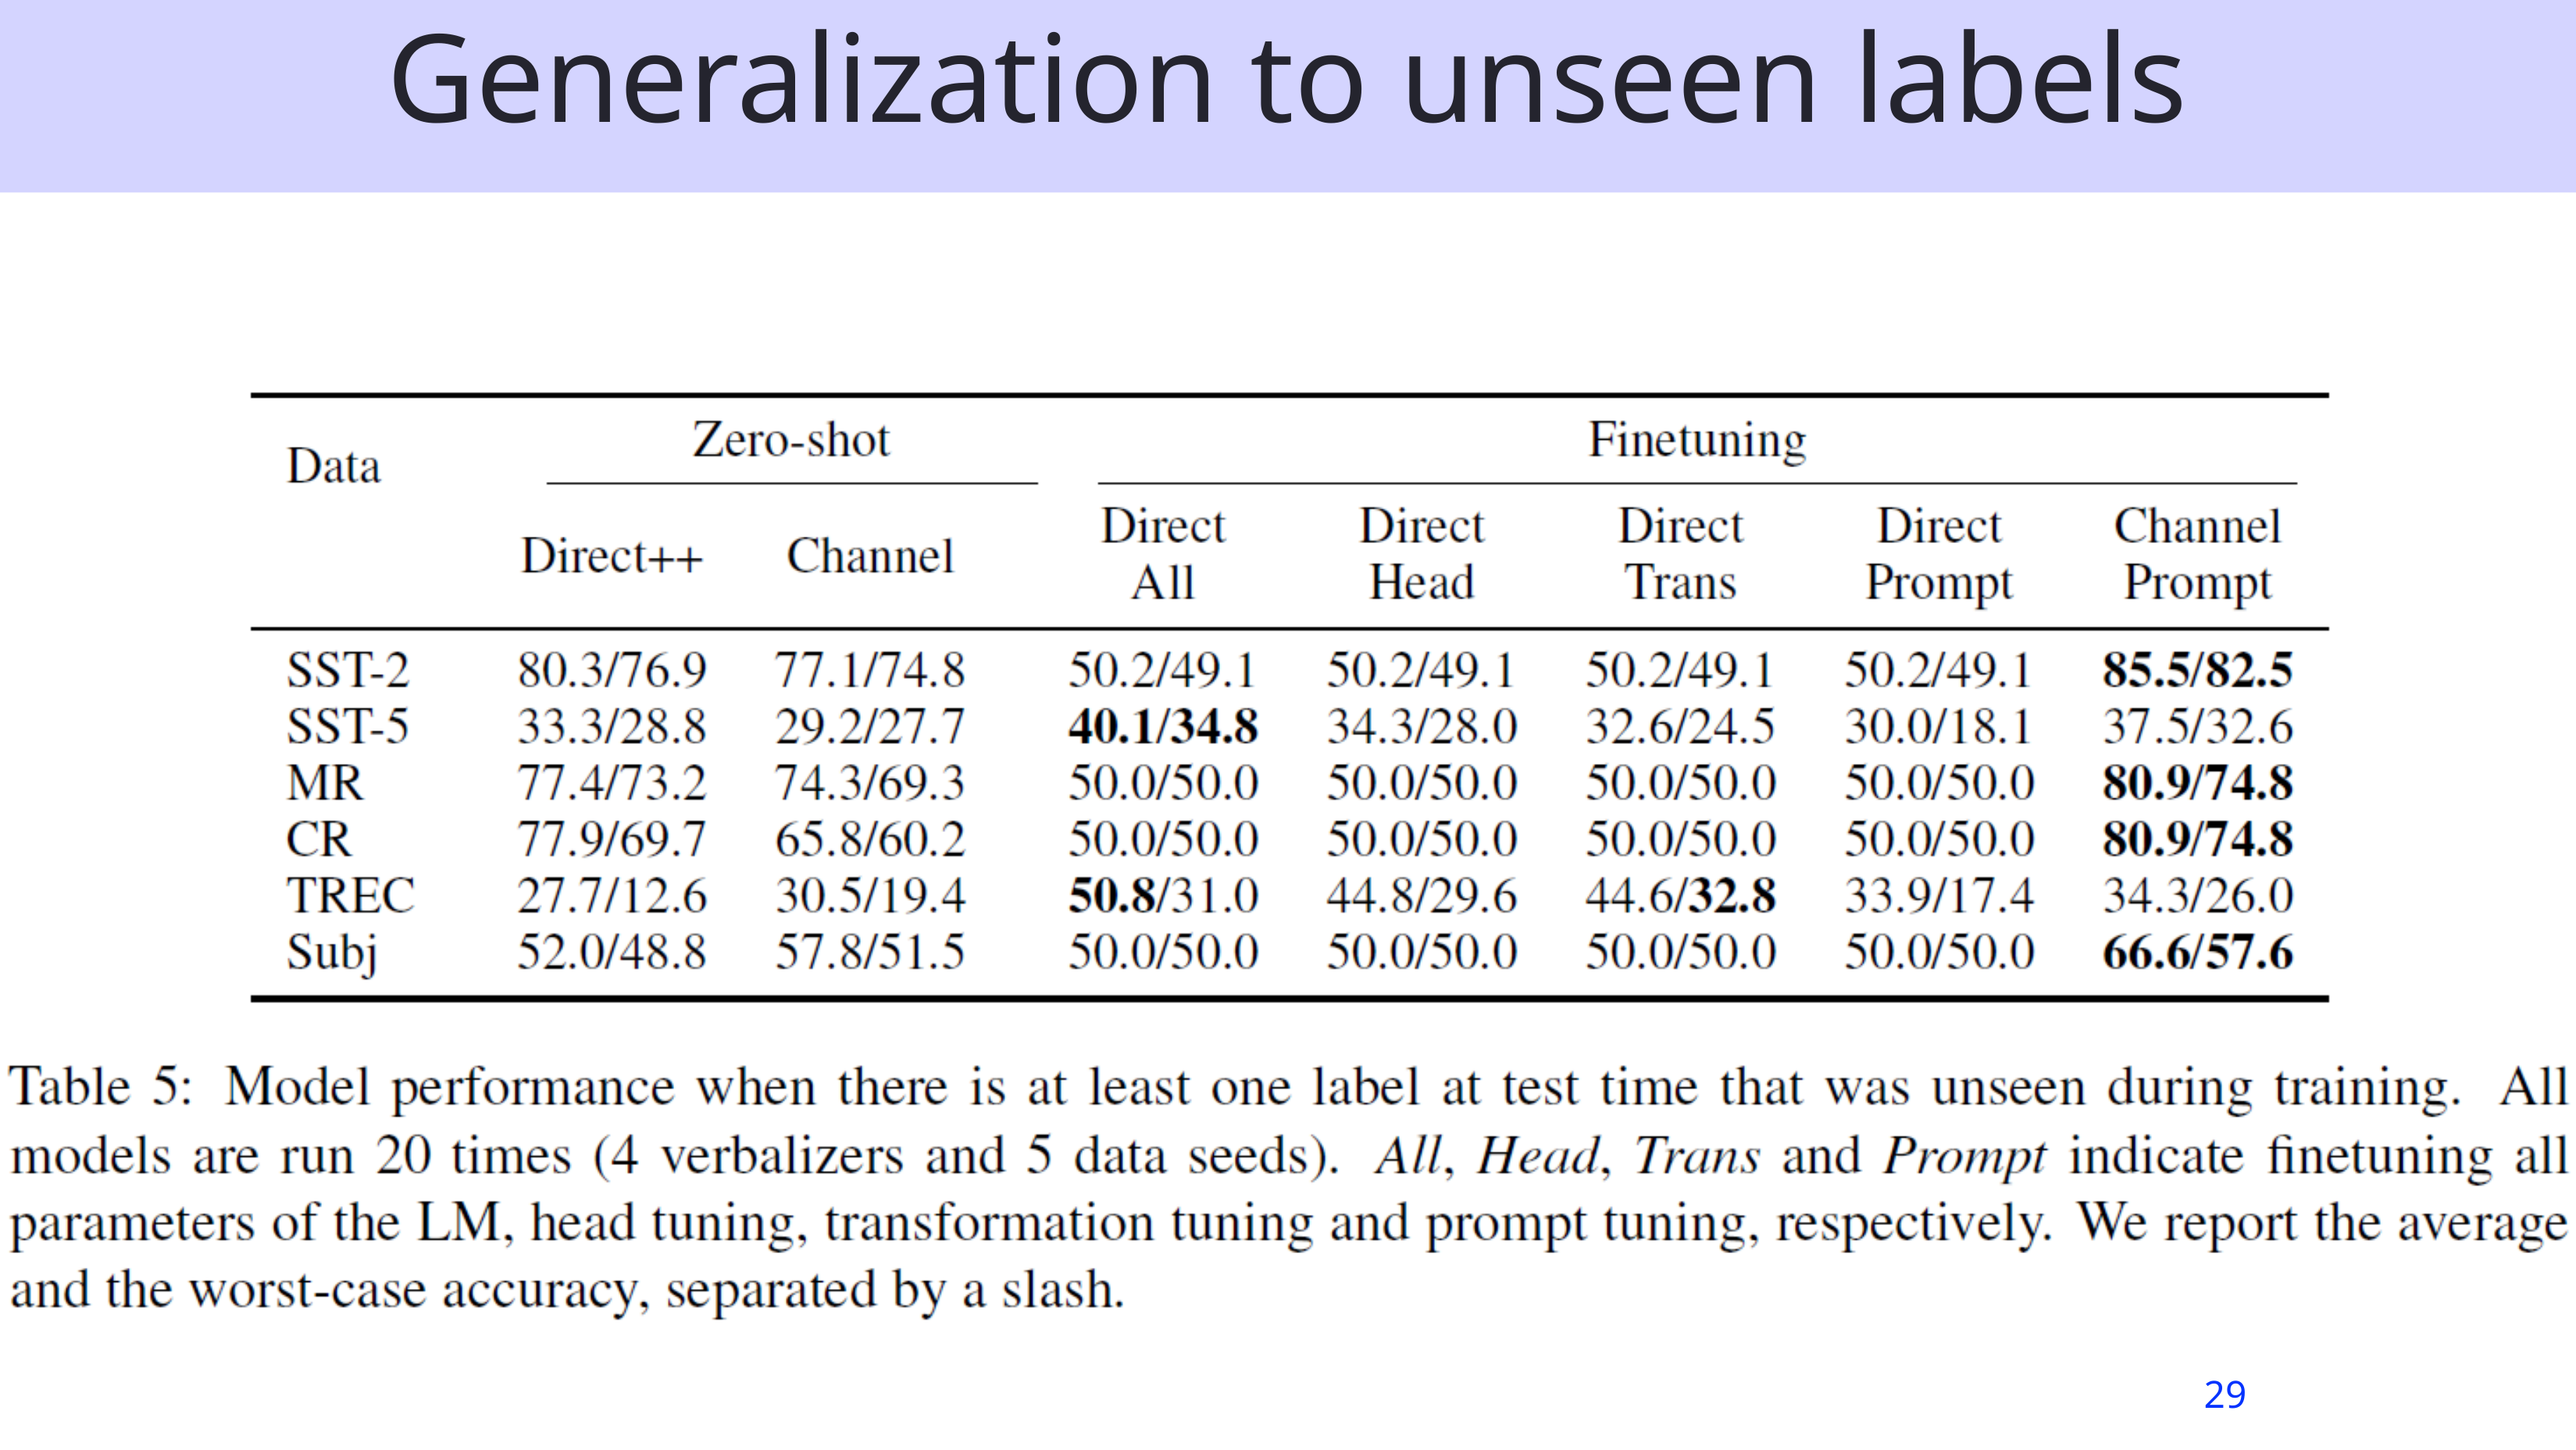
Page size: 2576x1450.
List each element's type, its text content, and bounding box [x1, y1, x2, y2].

text_box 29 [2199, 1387, 2275, 1422]
text_box Generalization to unseen labels [380, 0, 2196, 147]
picture [0, 295, 2576, 1379]
